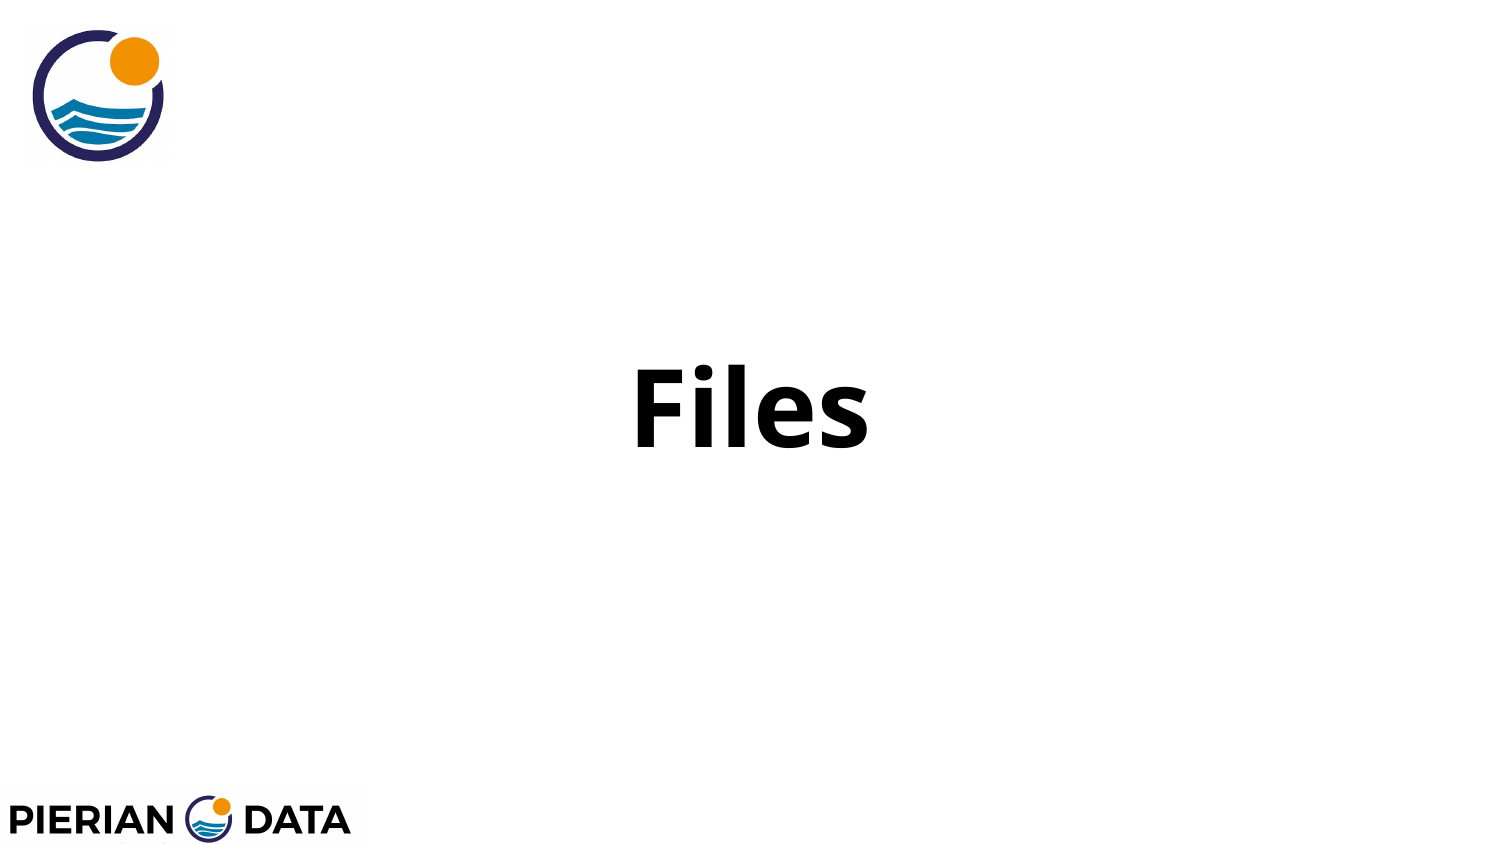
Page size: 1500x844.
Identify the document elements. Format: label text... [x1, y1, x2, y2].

picture [24, 24, 172, 167]
title Files [51, 253, 1449, 484]
picture [0, 787, 368, 844]
